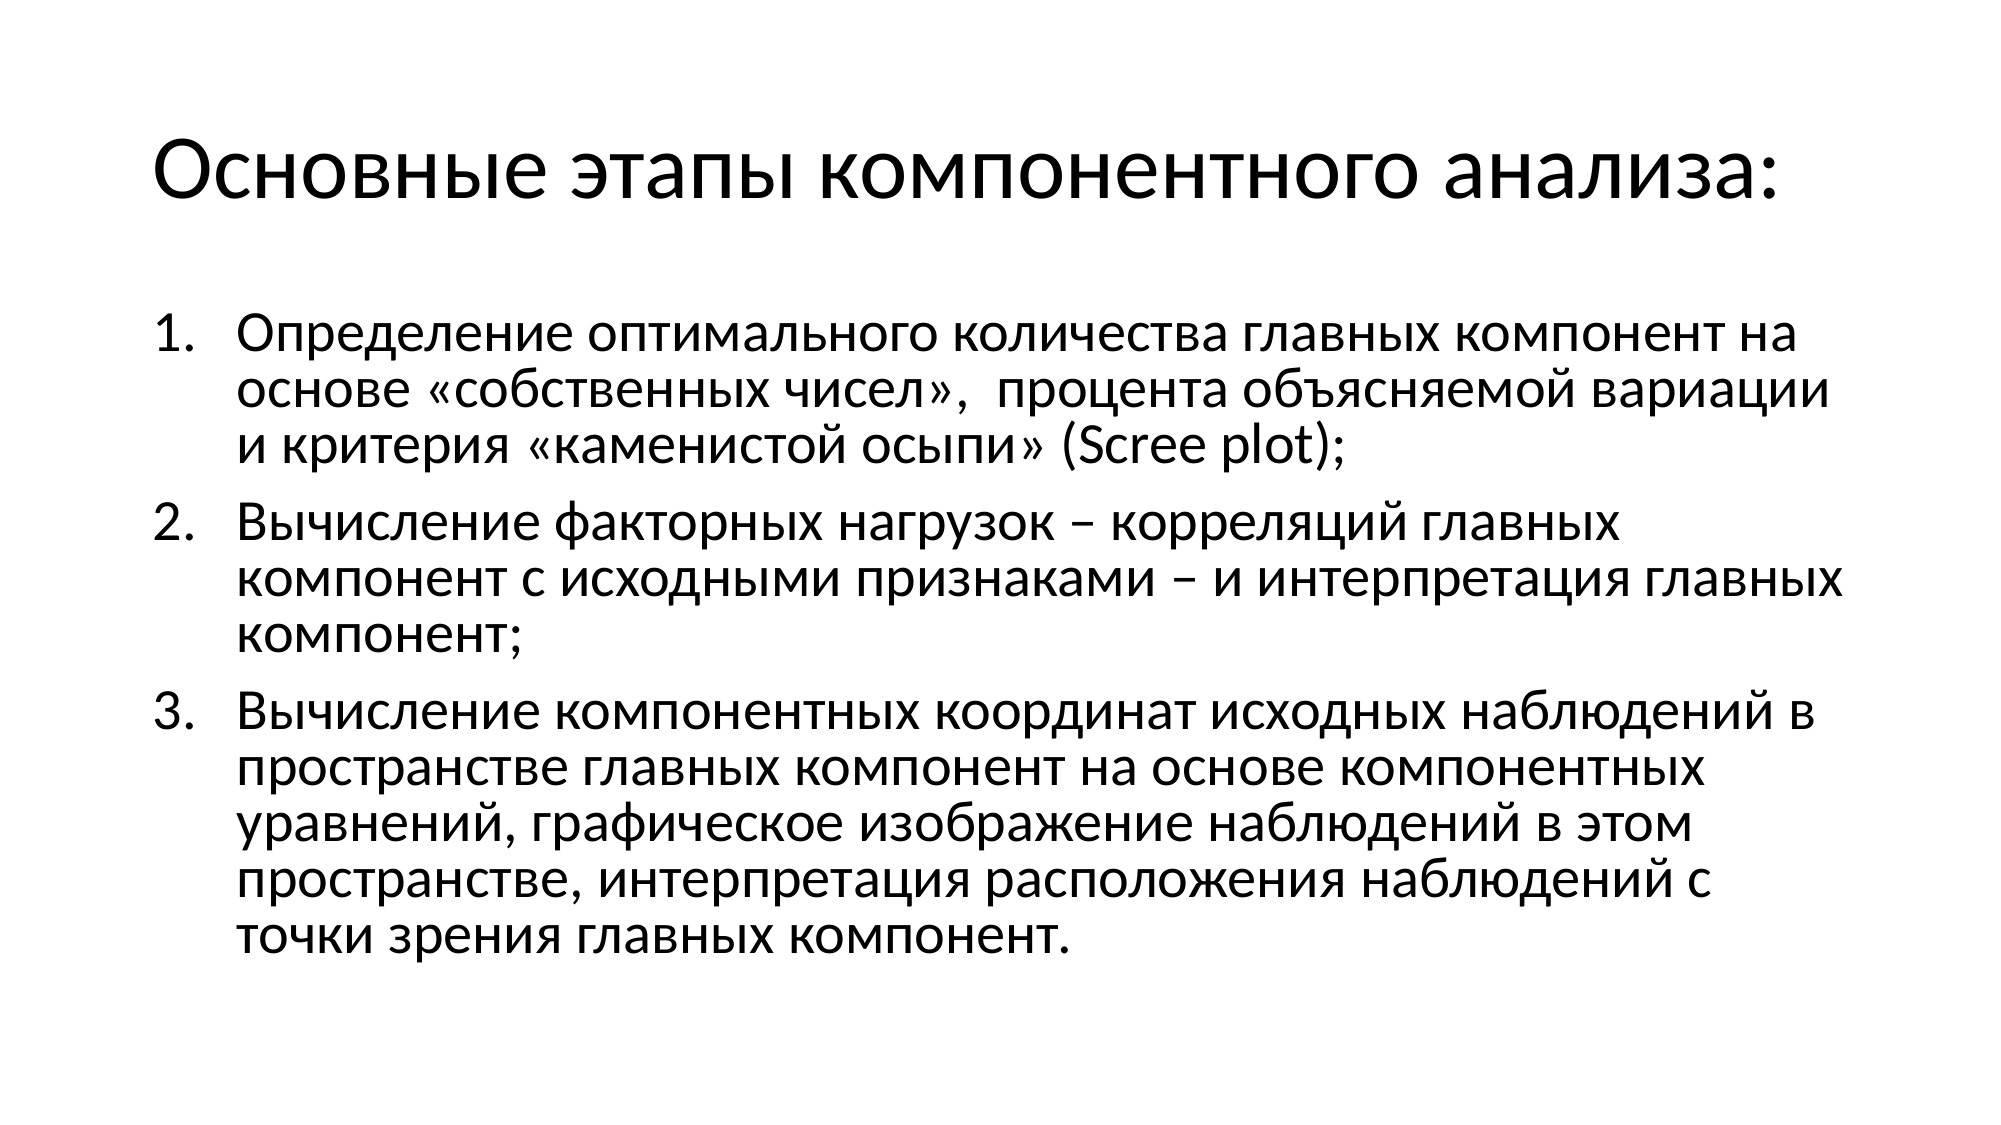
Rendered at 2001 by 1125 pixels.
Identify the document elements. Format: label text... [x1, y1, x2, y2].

title Основные этапы компонентного анализа: [137, 59, 1863, 278]
list Определение оптимального количества главных компонент на основе «собственных чисел», процента объясняемой вариации и критерия «каменистой осыпи» (Scree plot); Вычисление факторных нагрузок – корреляций главных компонент с исходными признаками – и интерпретация главных компонент; Вычисление компонентных координат исходных наблюдений в пространстве главных компонент на основе компонентных уравнений, графическое изображение наблюдений в этом пространстве, интерпретация расположения наблюдений с точки зрения главных компонент. [137, 299, 1863, 1014]
